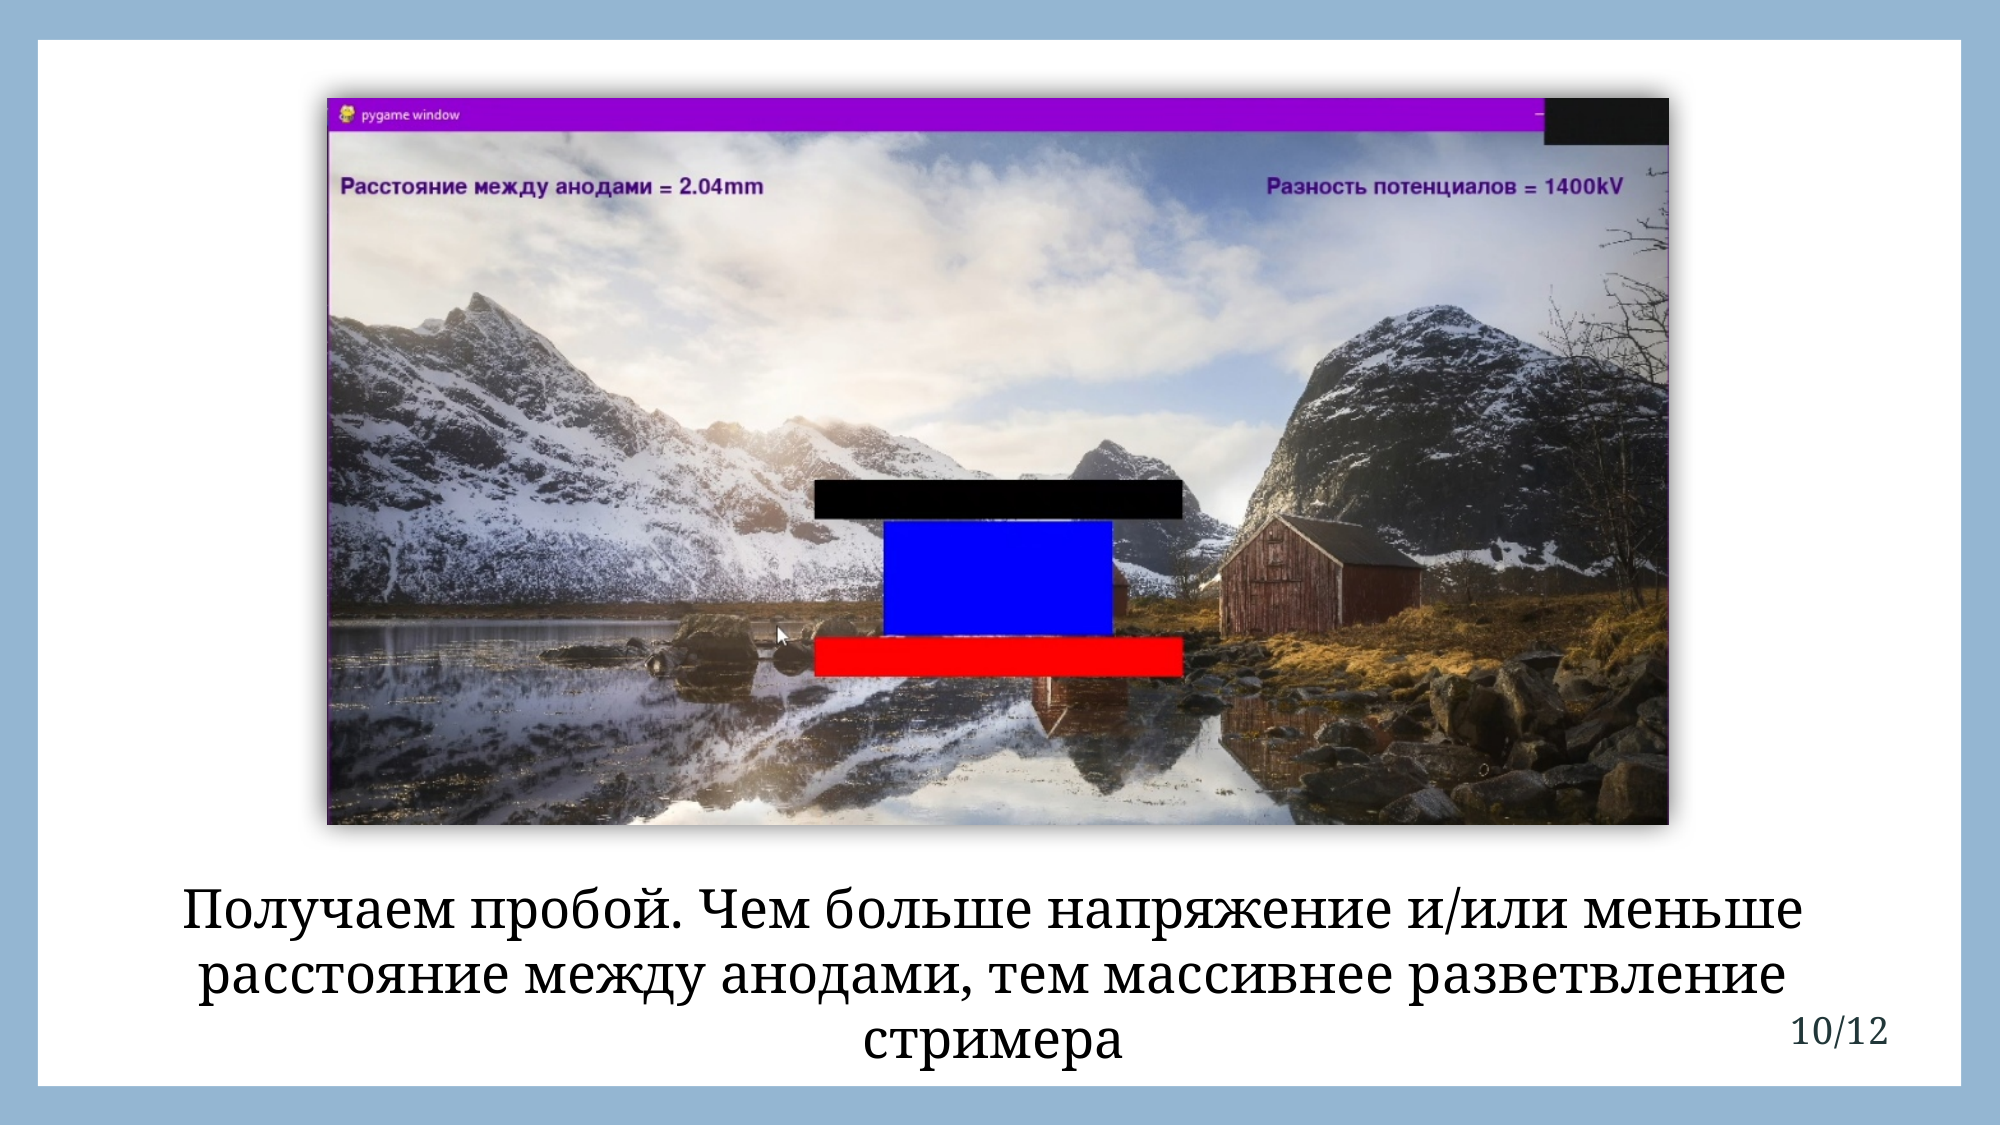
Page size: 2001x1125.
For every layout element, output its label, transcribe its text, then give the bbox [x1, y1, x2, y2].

picture [327, 98, 1669, 825]
text_box Получаем пробой. Чем больше напряжение и/или меньше расстояние между анодами, тем массивнее разветвление стримера [135, 867, 1852, 1077]
text_box 10/12 [1775, 999, 1929, 1060]
